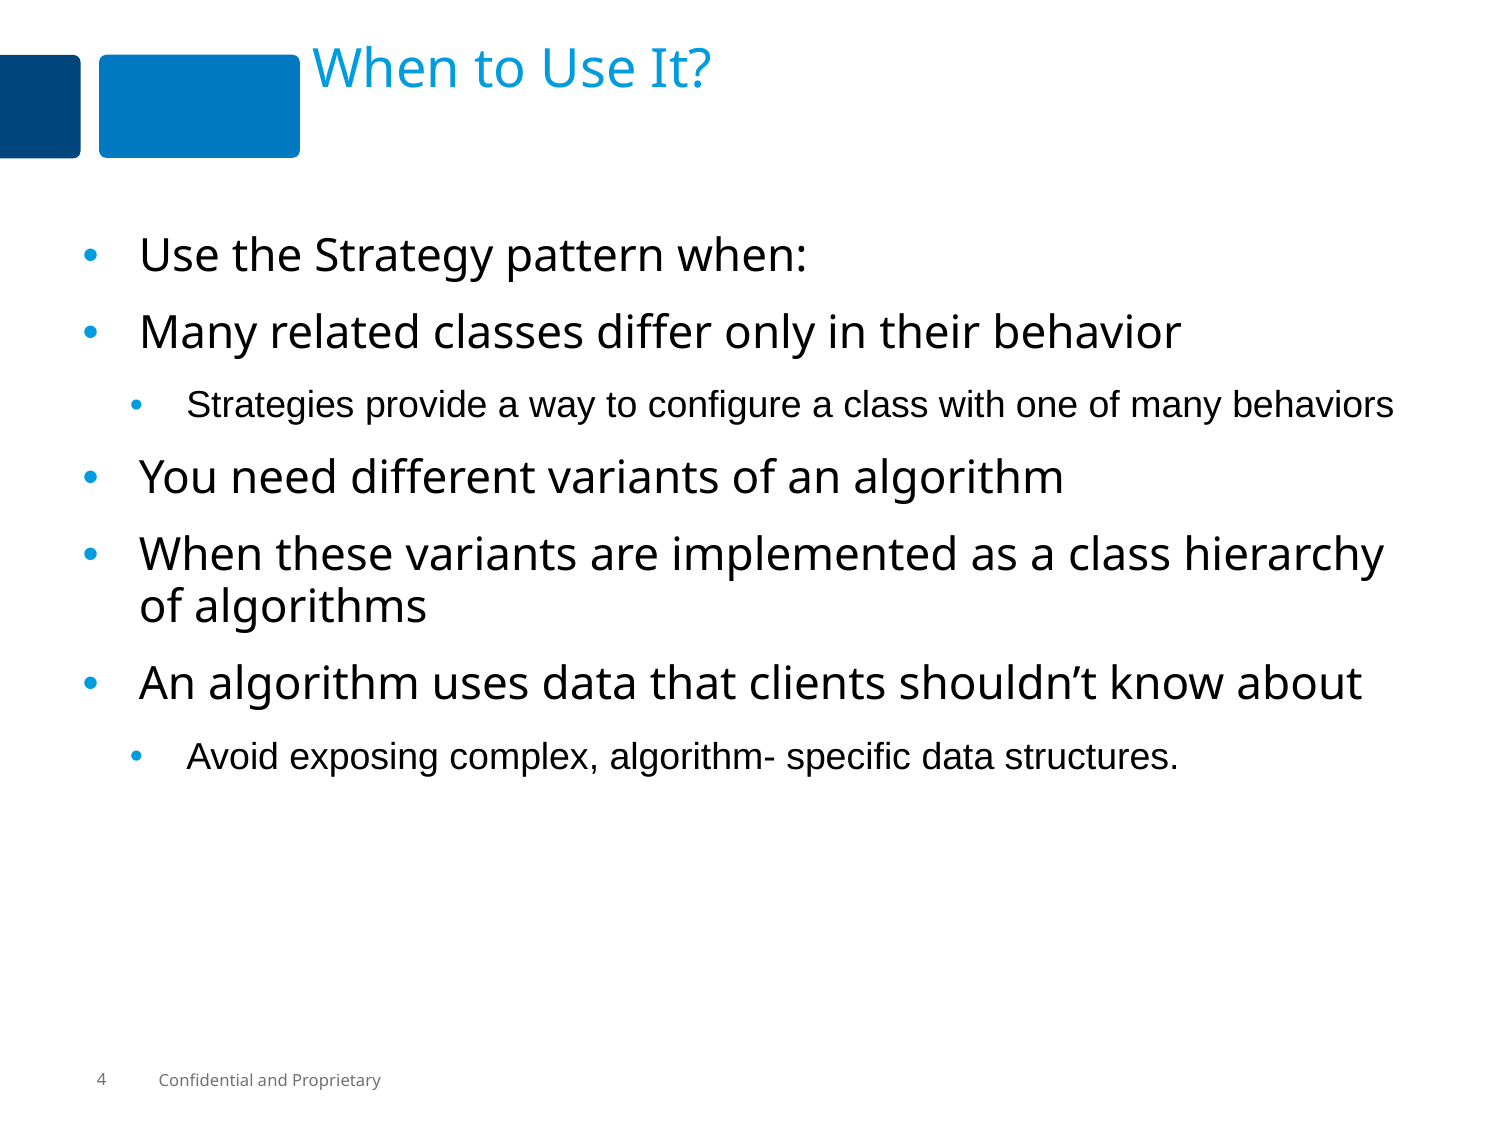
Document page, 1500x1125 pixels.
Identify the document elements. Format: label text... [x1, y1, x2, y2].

list Use the Strategy pattern when: Many related classes differ only in their behavior Strategies provide a way to configure a class with one of many behaviors You need different variants of an algorithm When these variants are implemented as a class hierarchy of algorithms An algorithm uses data that clients shouldn’t know about Avoid exposing complex, algorithm- specific data structures. [82, 221, 1413, 1013]
title When to Use It? [312, 37, 1463, 175]
